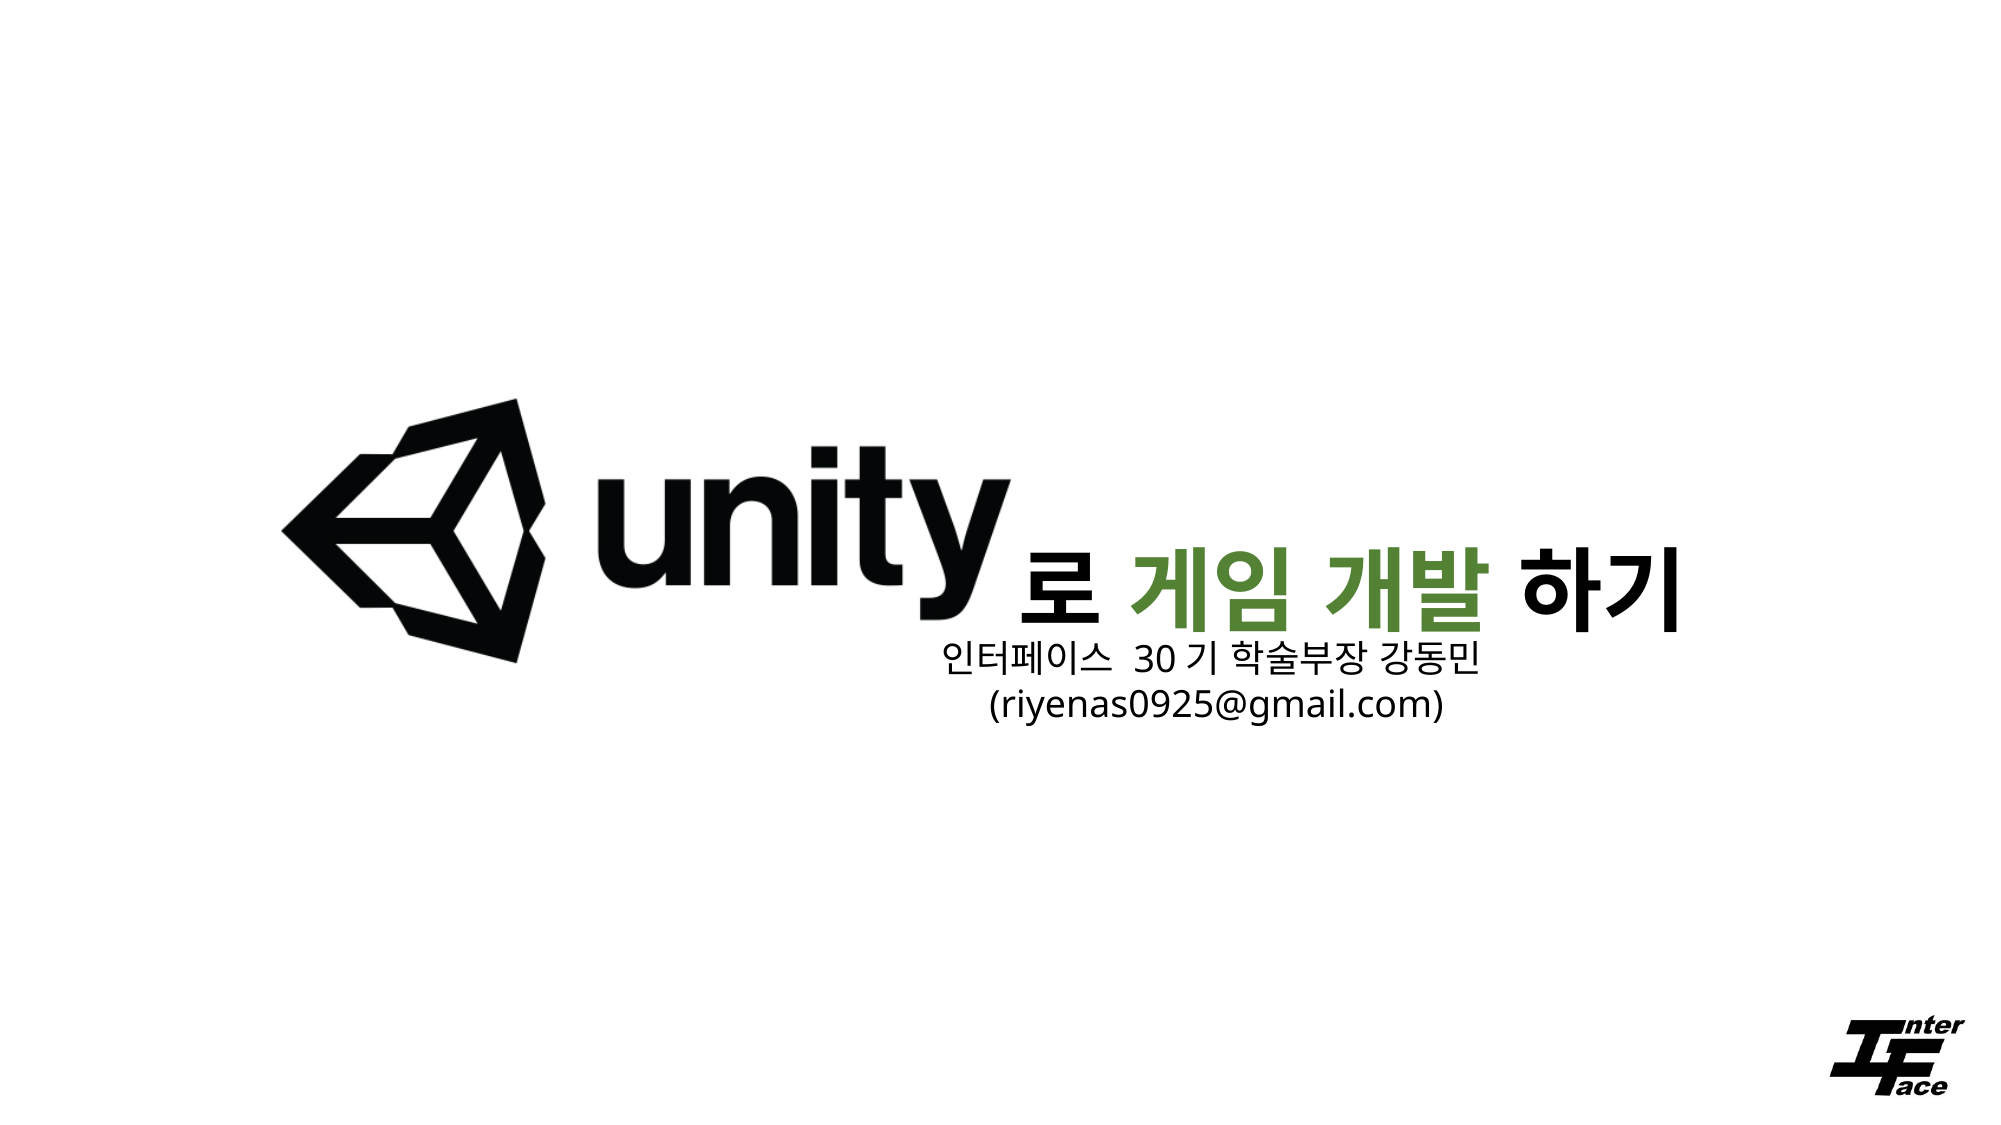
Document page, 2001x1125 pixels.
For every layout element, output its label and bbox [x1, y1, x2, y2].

picture [1828, 987, 1967, 1125]
text_box [266, 397, 1734, 728]
